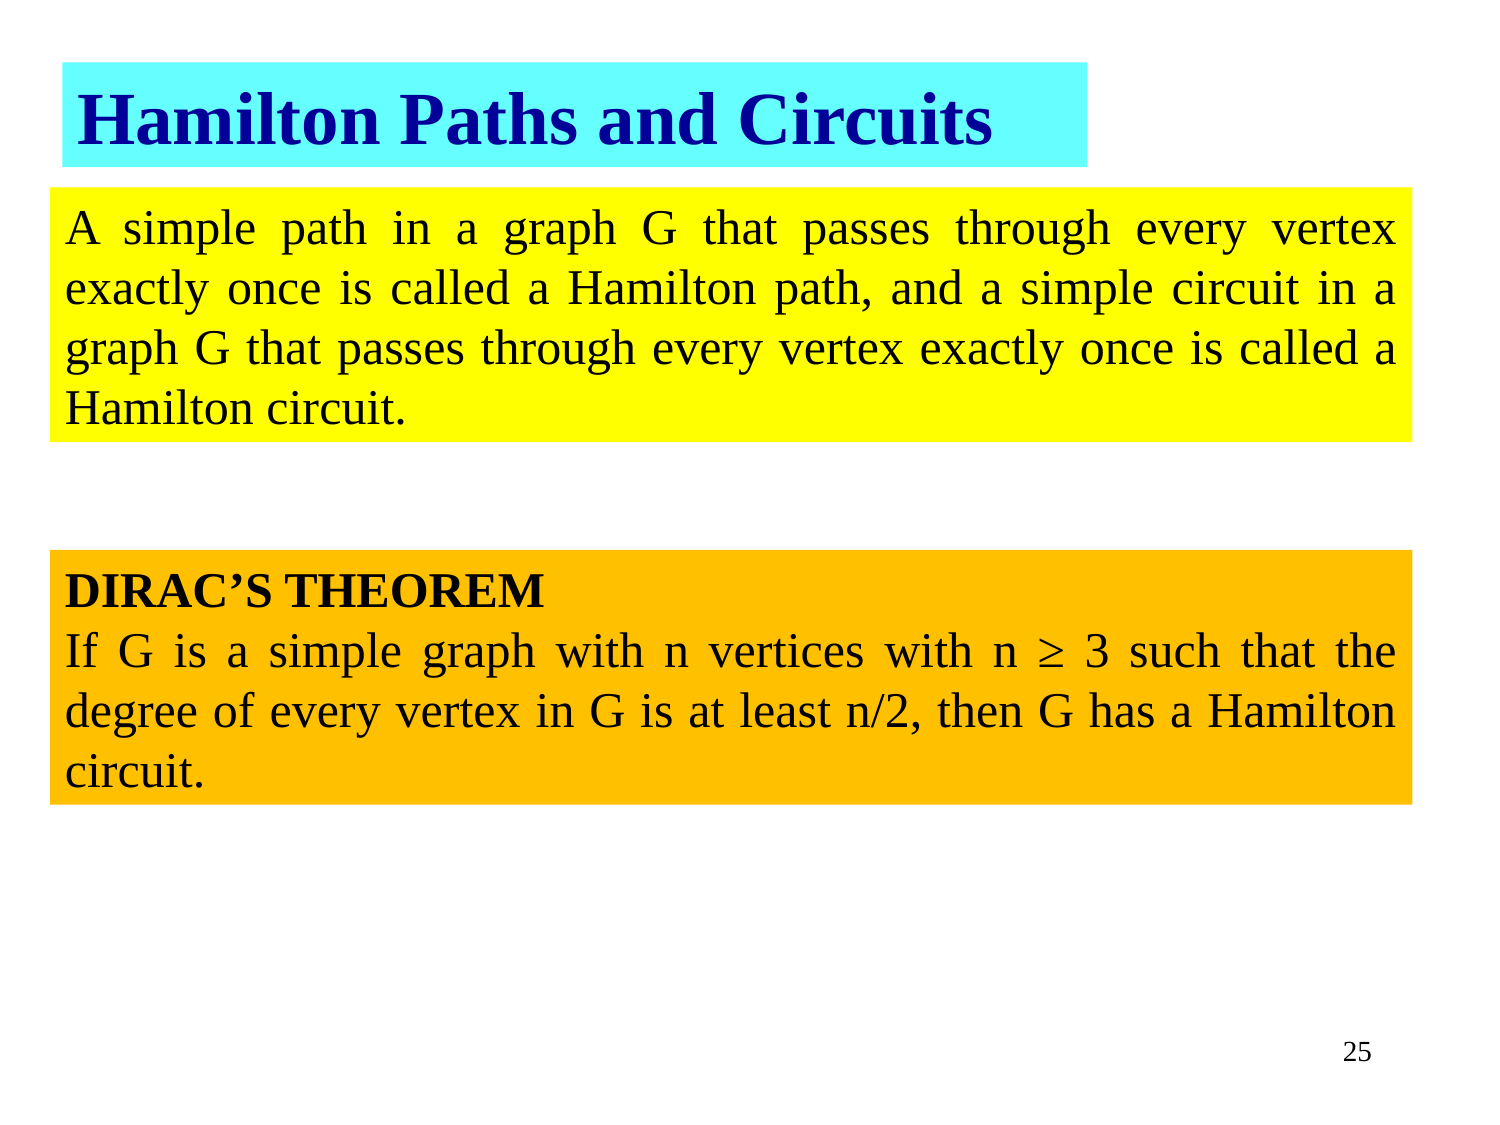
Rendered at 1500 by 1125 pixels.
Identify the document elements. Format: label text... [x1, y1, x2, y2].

text_box DIRAC’S THEOREM If G is a simple graph with n vertices with n ≥ 3 such that the degree of every vertex in G is at least n/2, then G has a Hamilton circuit. [49, 549, 1413, 805]
text_box Hamilton Paths and Circuits [62, 62, 1088, 168]
slide_number 25 [1074, 1024, 1388, 1101]
text_box A simple path in a graph G that passes through every vertex exactly once is called a Hamilton path, and a simple circuit in a graph G that passes through every vertex exactly once is called a Hamilton circuit. [49, 187, 1413, 443]
